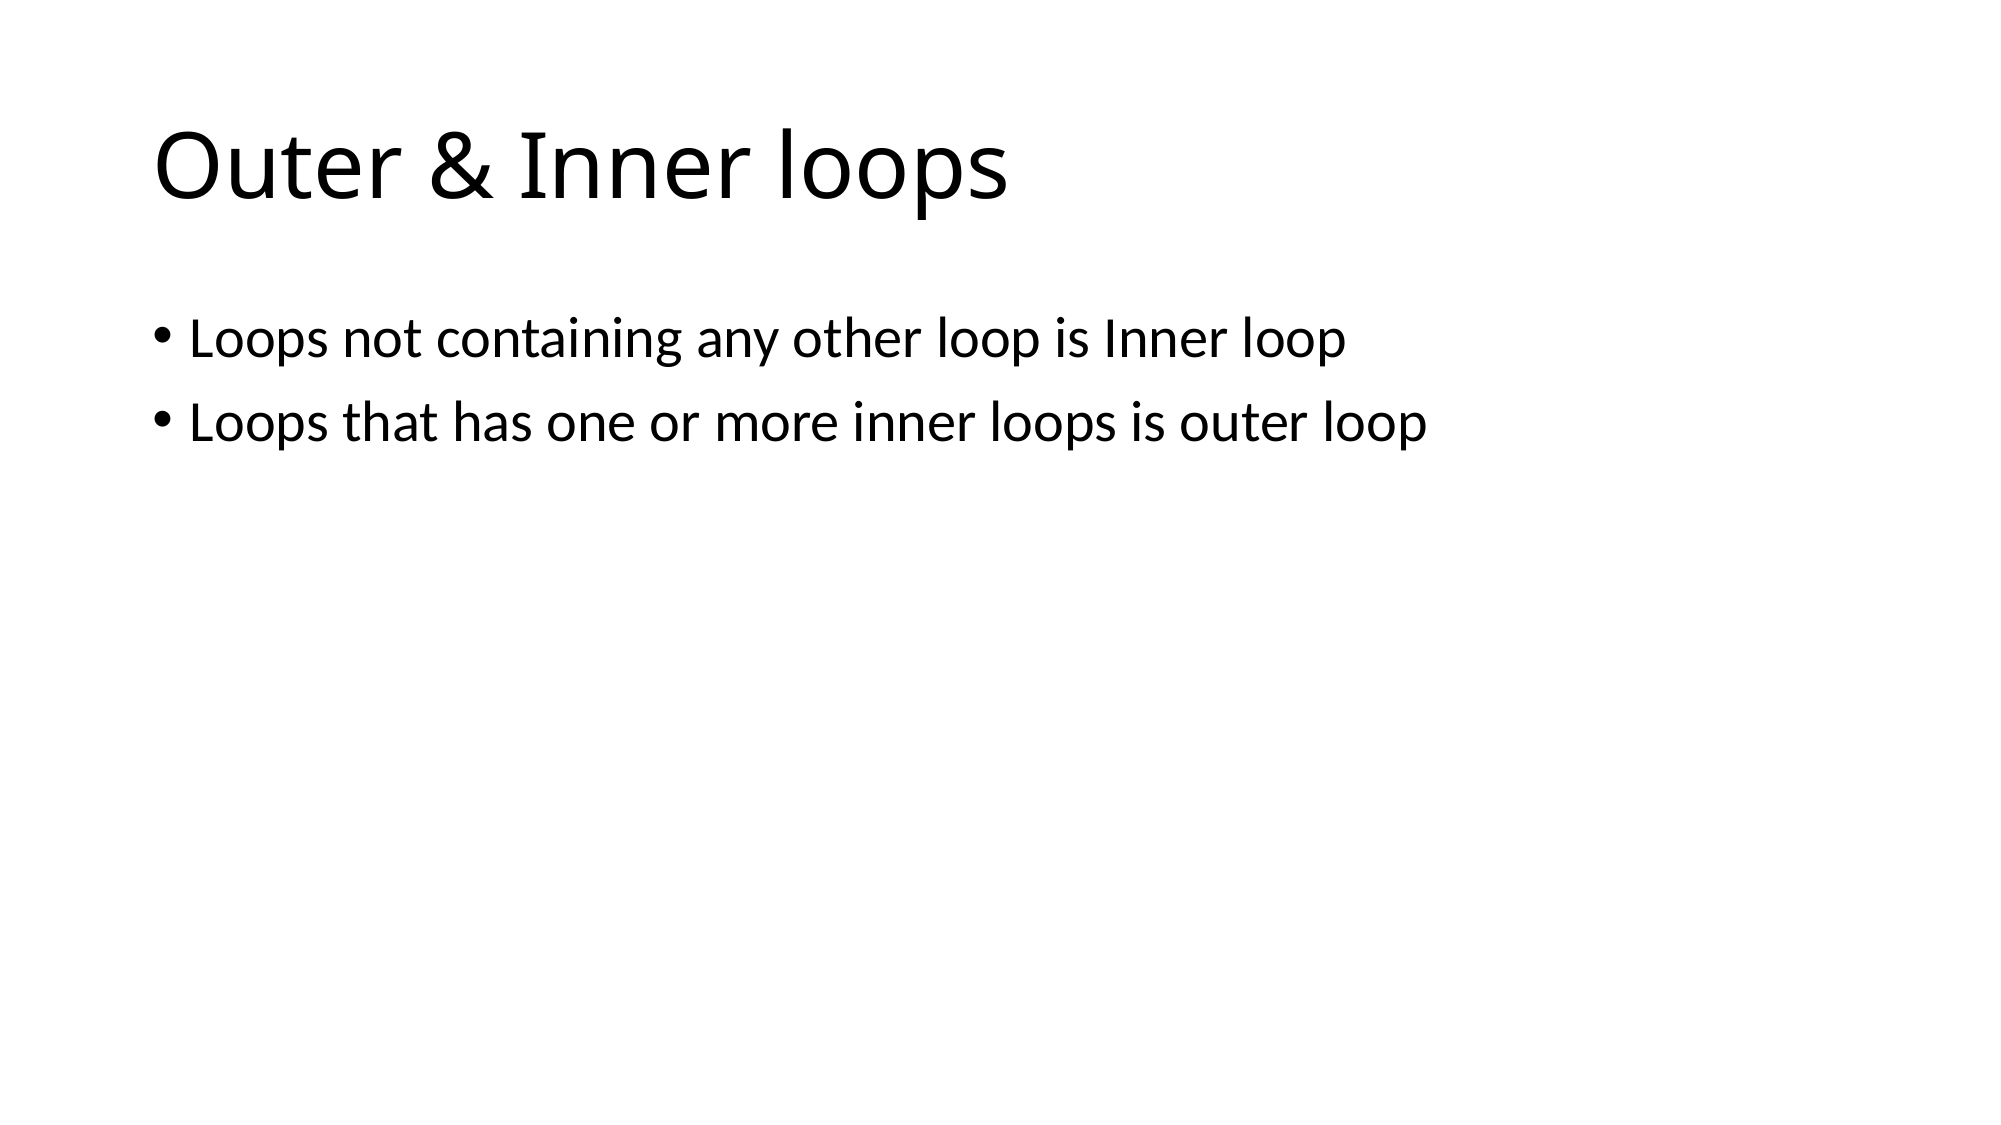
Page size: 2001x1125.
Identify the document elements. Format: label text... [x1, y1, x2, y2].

list Loops not containing any other loop is Inner loop Loops that has one or more inner loops is outer loop [137, 299, 1863, 1014]
title Outer & Inner loops [137, 59, 1863, 278]
